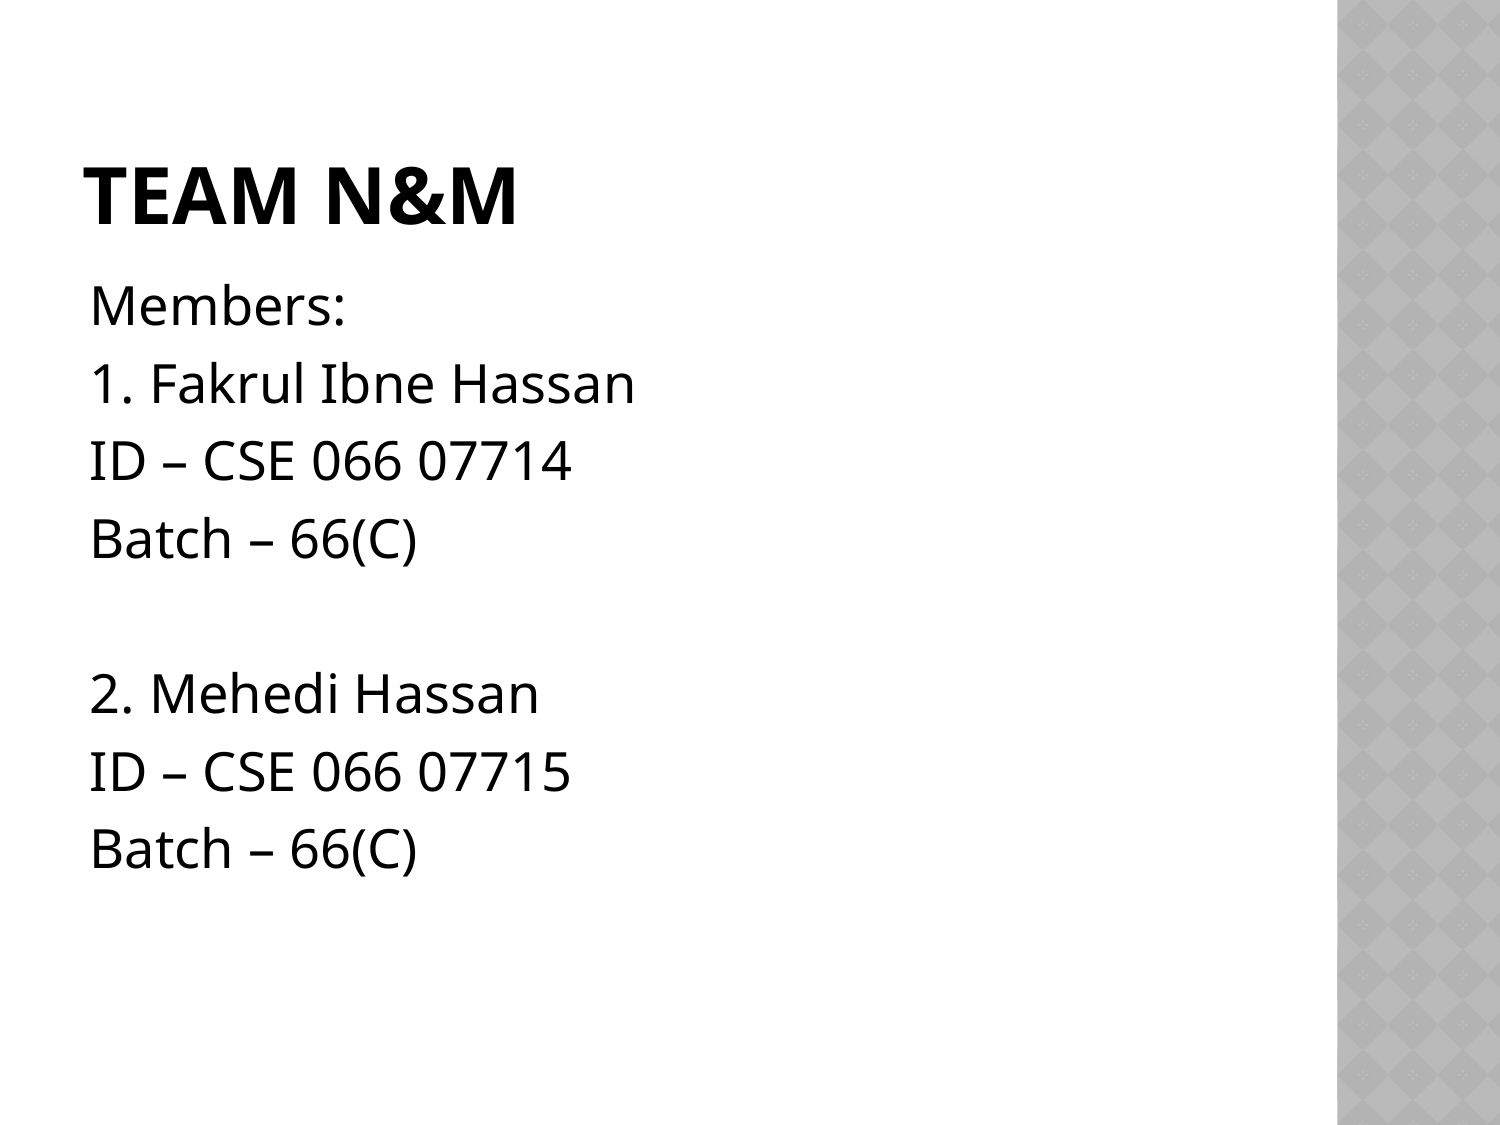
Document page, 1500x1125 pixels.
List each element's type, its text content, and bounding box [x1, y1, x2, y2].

list Members: 1. Fakrul Ibne Hassan ID – CSE 066 07714 Batch – 66(C) 2. Mehedi Hassan ID – CSE 066 07715 Batch – 66(C) [75, 264, 1263, 1059]
title Team n&m [75, 52, 1263, 240]
